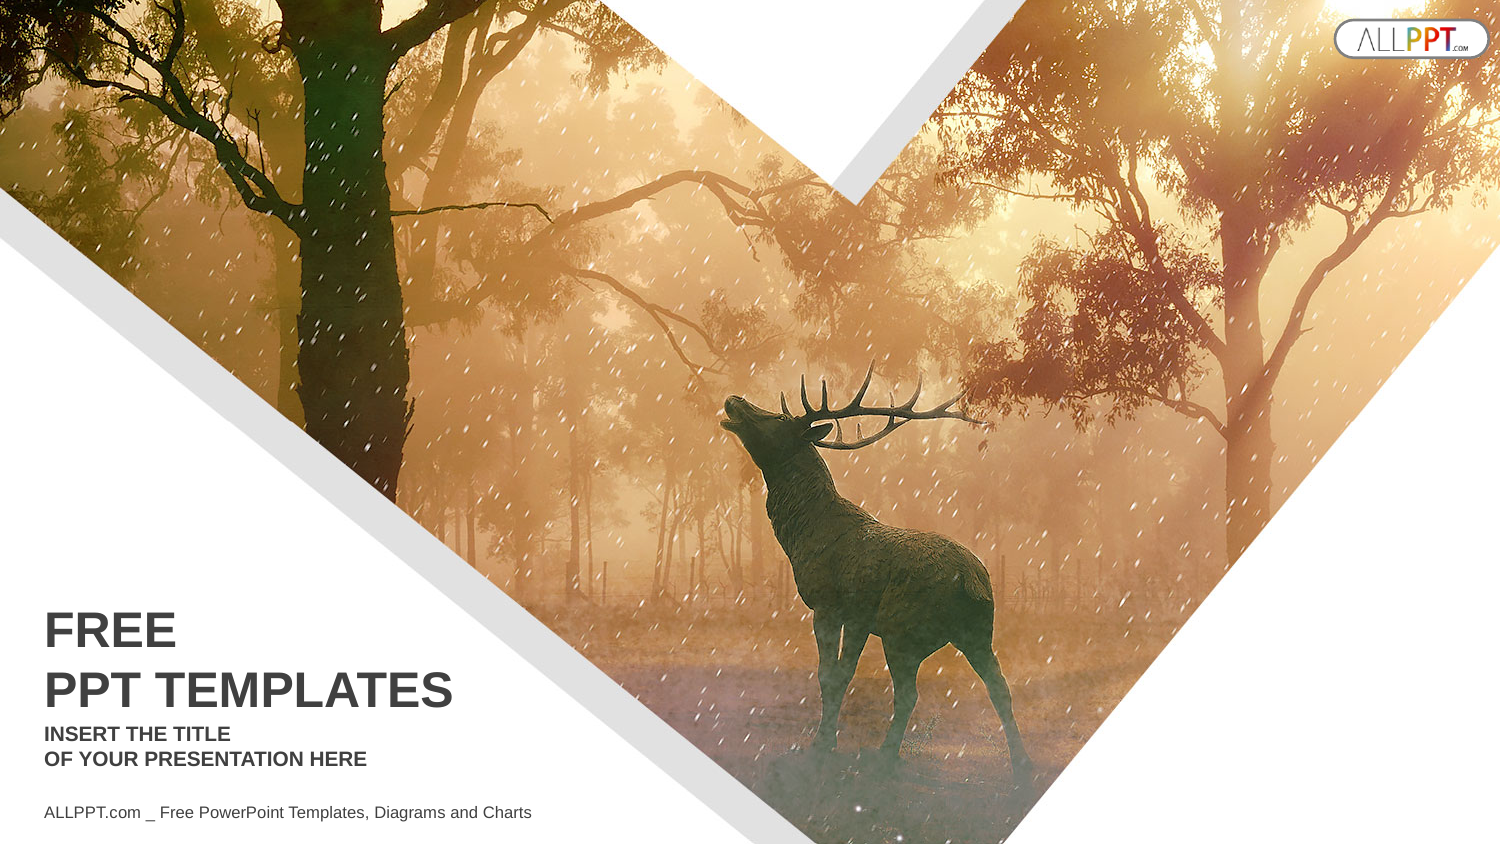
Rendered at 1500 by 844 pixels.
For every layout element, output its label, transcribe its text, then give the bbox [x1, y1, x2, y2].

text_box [1334, 19, 1489, 58]
text_box ALLPPT.com _ Free PowerPoint Templates, Diagrams and Charts [29, 794, 1441, 830]
text_box FREE PPT TEMPLATES [29, 590, 550, 725]
text_box INSERT THE TITLE OF YOUR PRESENTATION HERE [29, 725, 550, 778]
picture [0, 0, 1500, 844]
